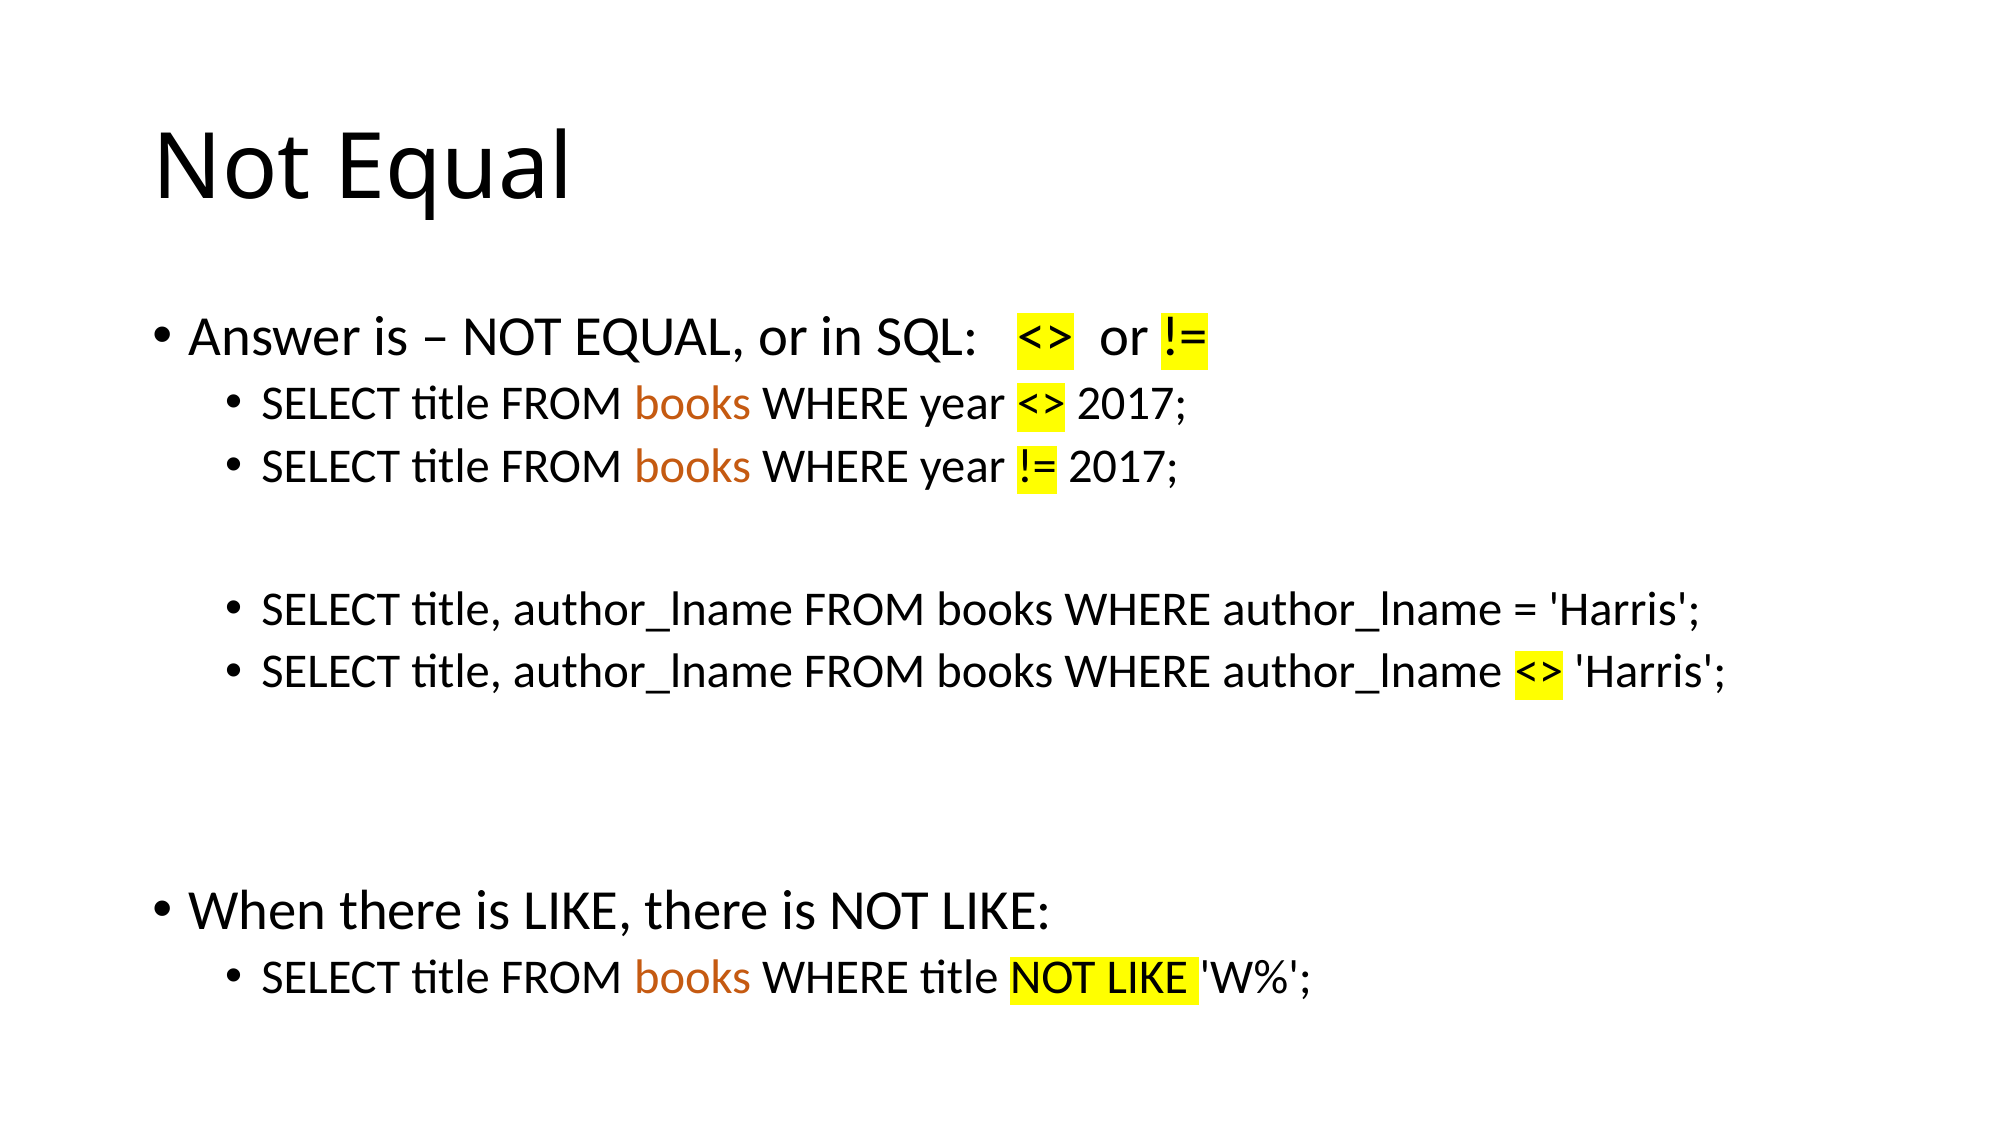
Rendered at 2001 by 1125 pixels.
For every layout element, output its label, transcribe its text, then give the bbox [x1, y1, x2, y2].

list Answer is – NOT EQUAL, or in SQL: <> or != SELECT title FROM books WHERE year <> 2017; SELECT title FROM books WHERE year != 2017; SELECT title, author_lname FROM books WHERE author_lname = 'Harris'; SELECT title, author_lname FROM books WHERE author_lname <> 'Harris'; When there is LIKE, there is NOT LIKE: SELECT title FROM books WHERE title NOT LIKE 'W%'; [137, 299, 1863, 1014]
title Not Equal [137, 59, 1863, 278]
